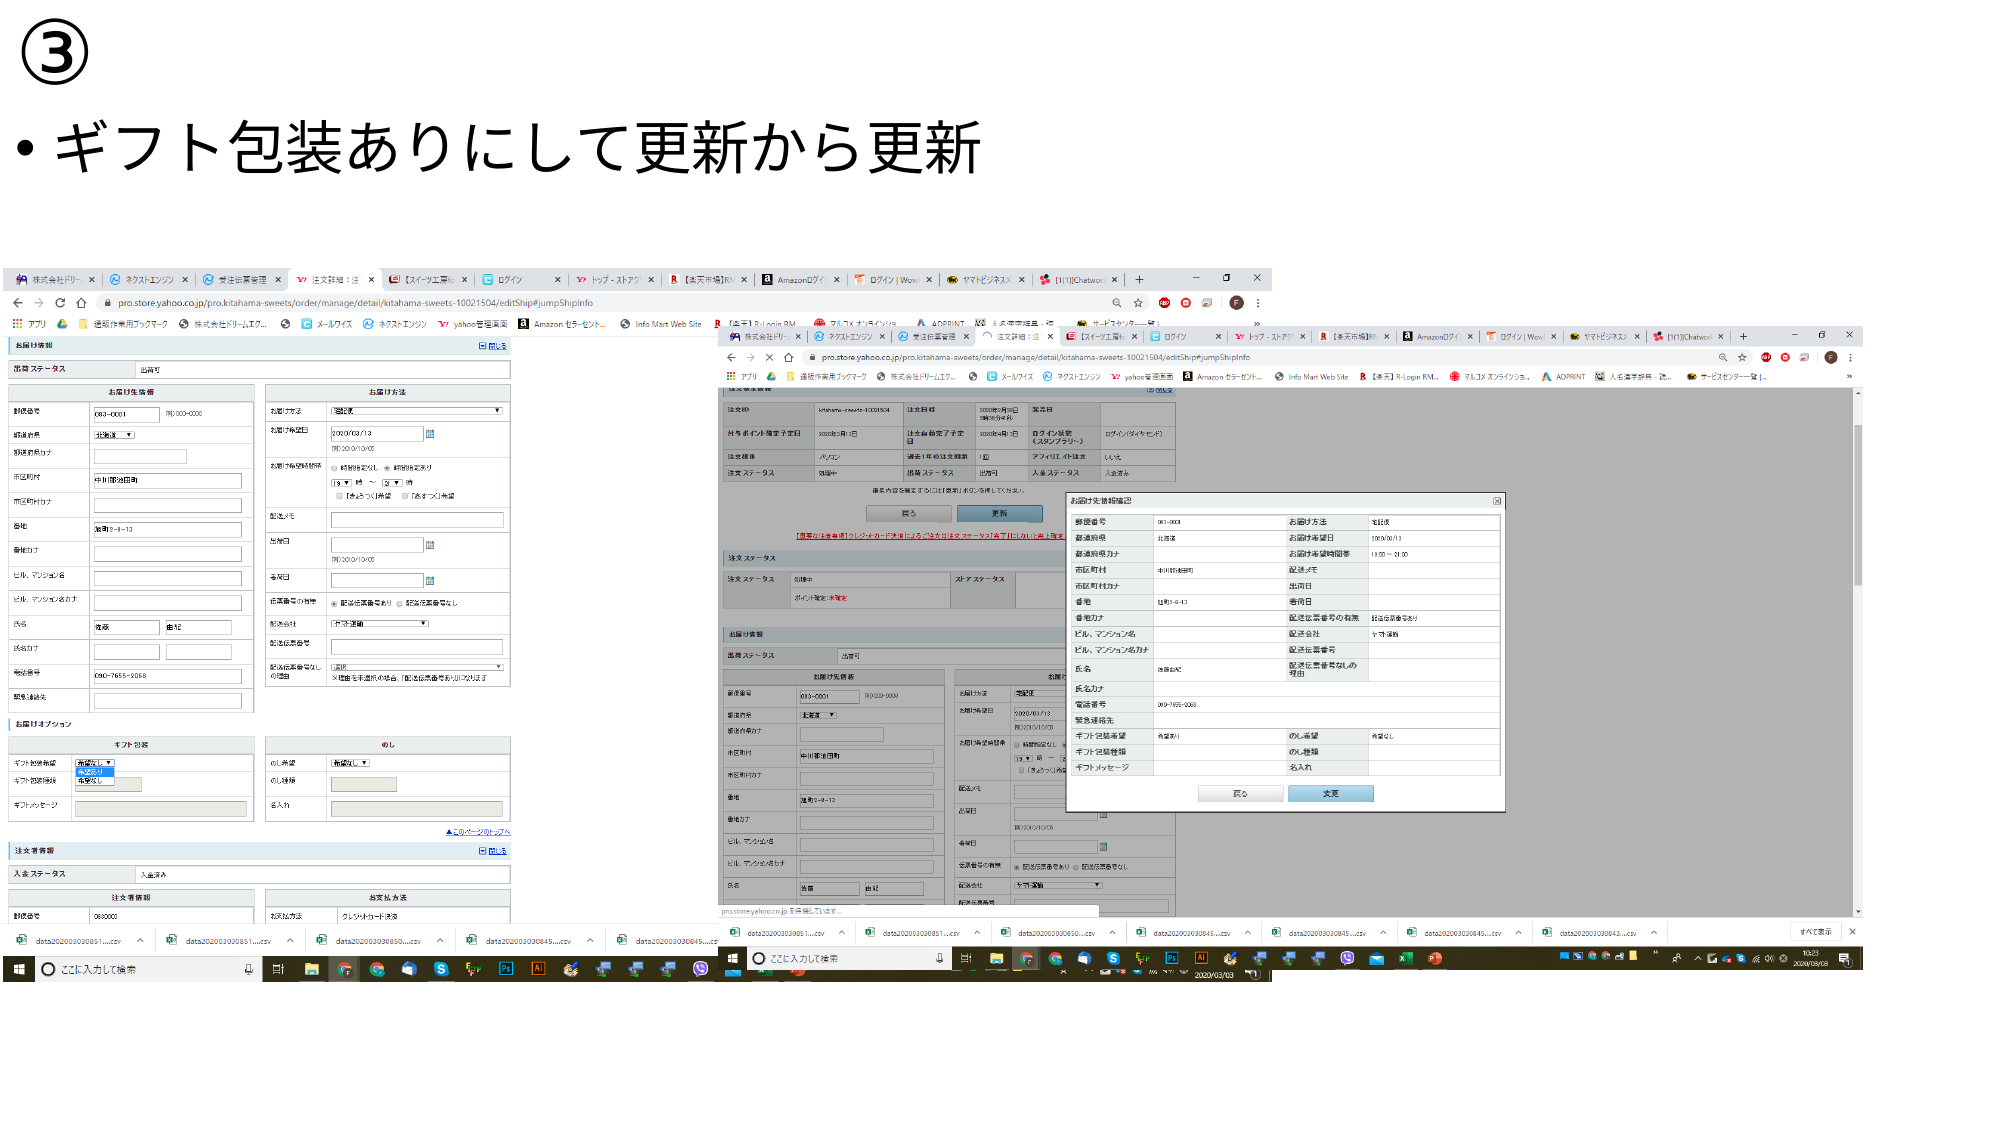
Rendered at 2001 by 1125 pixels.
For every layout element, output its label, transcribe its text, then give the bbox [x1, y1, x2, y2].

picture [3, 268, 1863, 982]
title ③ [0, 0, 1863, 111]
list ギフト包装ありにして更新から更新 [0, 111, 2000, 269]
